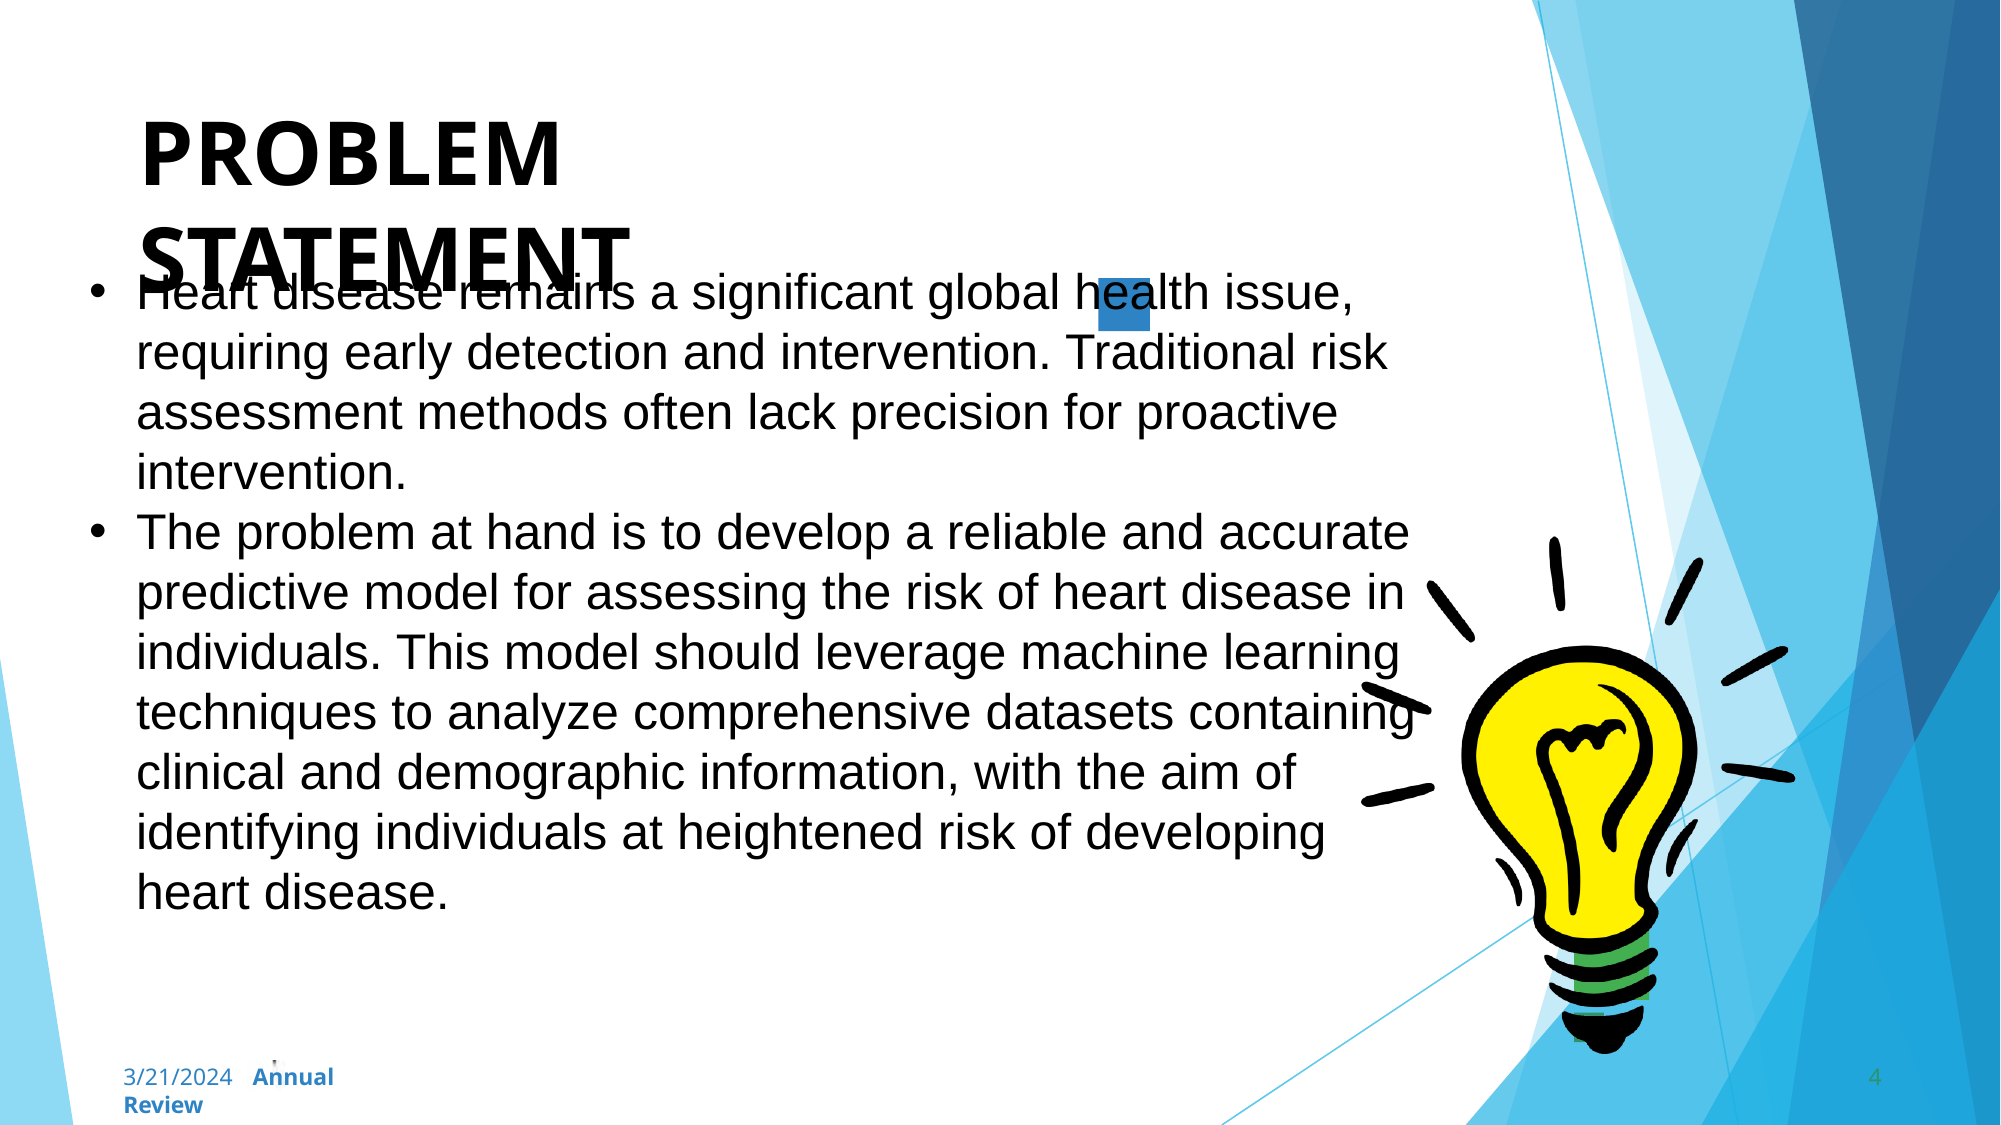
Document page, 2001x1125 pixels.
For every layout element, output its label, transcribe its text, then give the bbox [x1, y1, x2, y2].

picture [110, 1060, 463, 1094]
title PROBLEM STATEMENT [136, 94, 1062, 252]
text_box Heart disease remains a significant global health issue, requiring early detection and intervention. Traditional risk assessment methods often lack precision for proactive intervention. The problem at hand is to develop a reliable and accurate predictive model for assessing the risk of heart disease in individuals. This model should leverage machine learning techniques to analyze comprehensive datasets containing clinical and demographic information, with the aim of identifying individuals at heightened risk of developing heart disease. [74, 252, 1463, 928]
text_box 3/21/2024 Annual Review [121, 1103, 417, 1118]
slide_number 4 [1849, 1061, 1890, 1125]
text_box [1350, 526, 1805, 1062]
